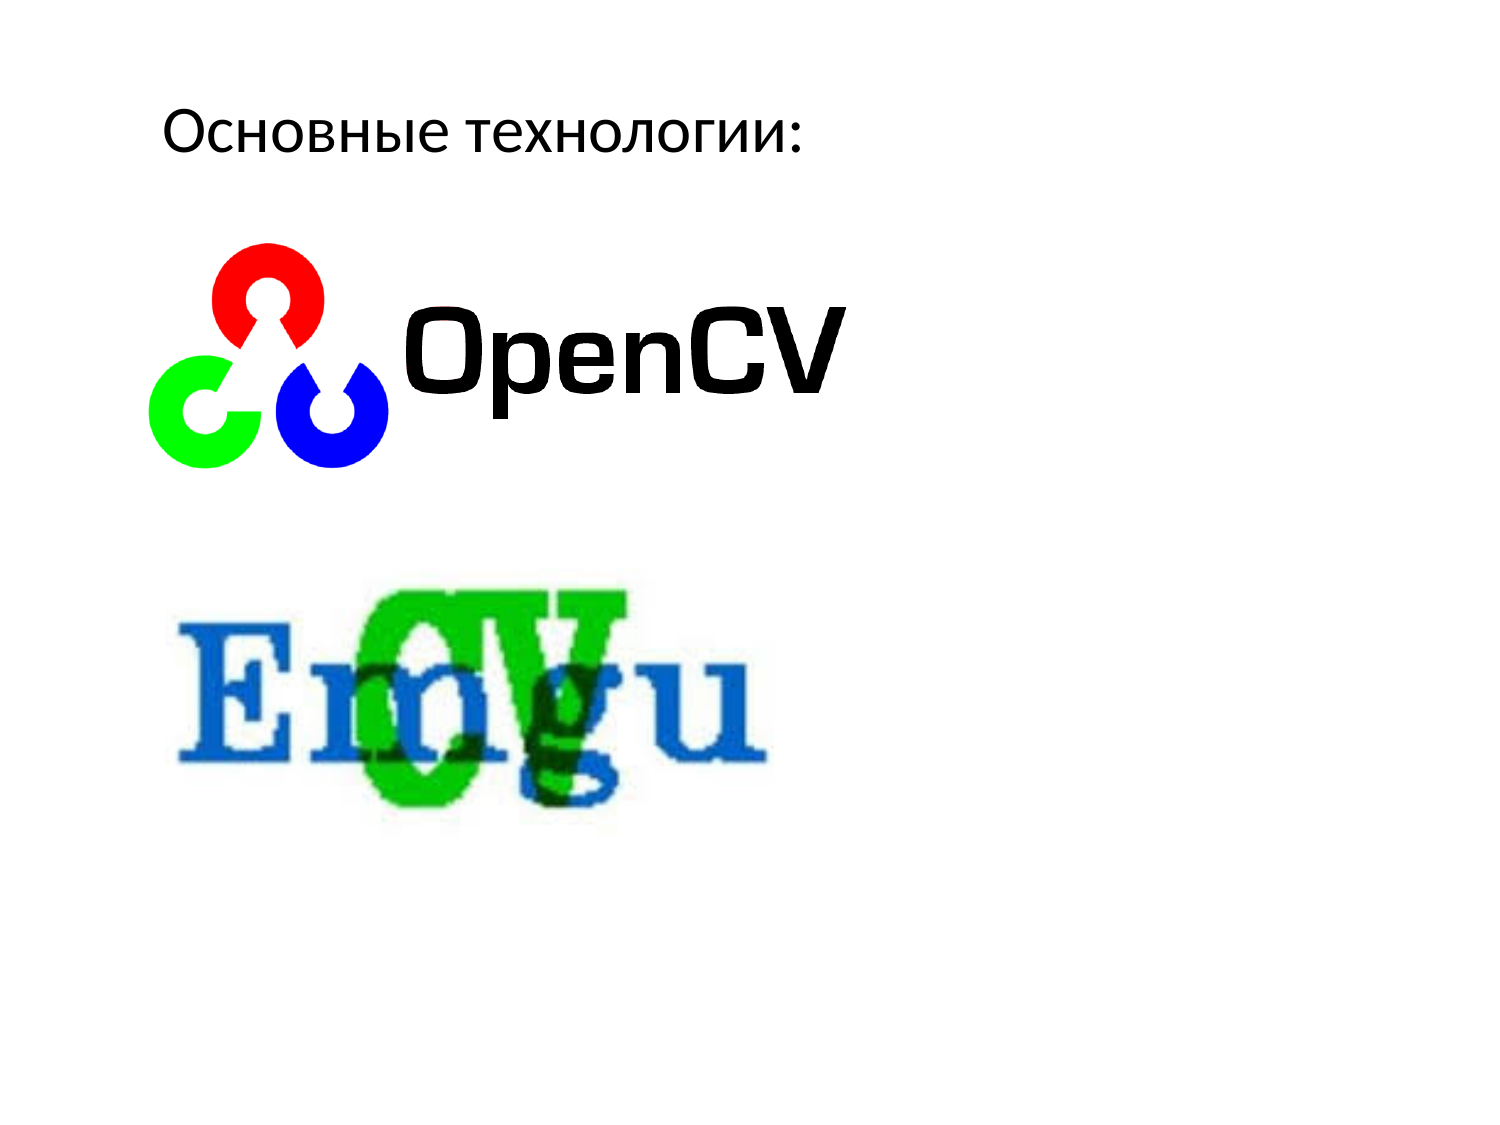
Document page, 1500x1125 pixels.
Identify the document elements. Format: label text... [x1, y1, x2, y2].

picture [147, 550, 804, 845]
picture [147, 243, 853, 473]
text_box Основные технологии: [147, 78, 1341, 173]
